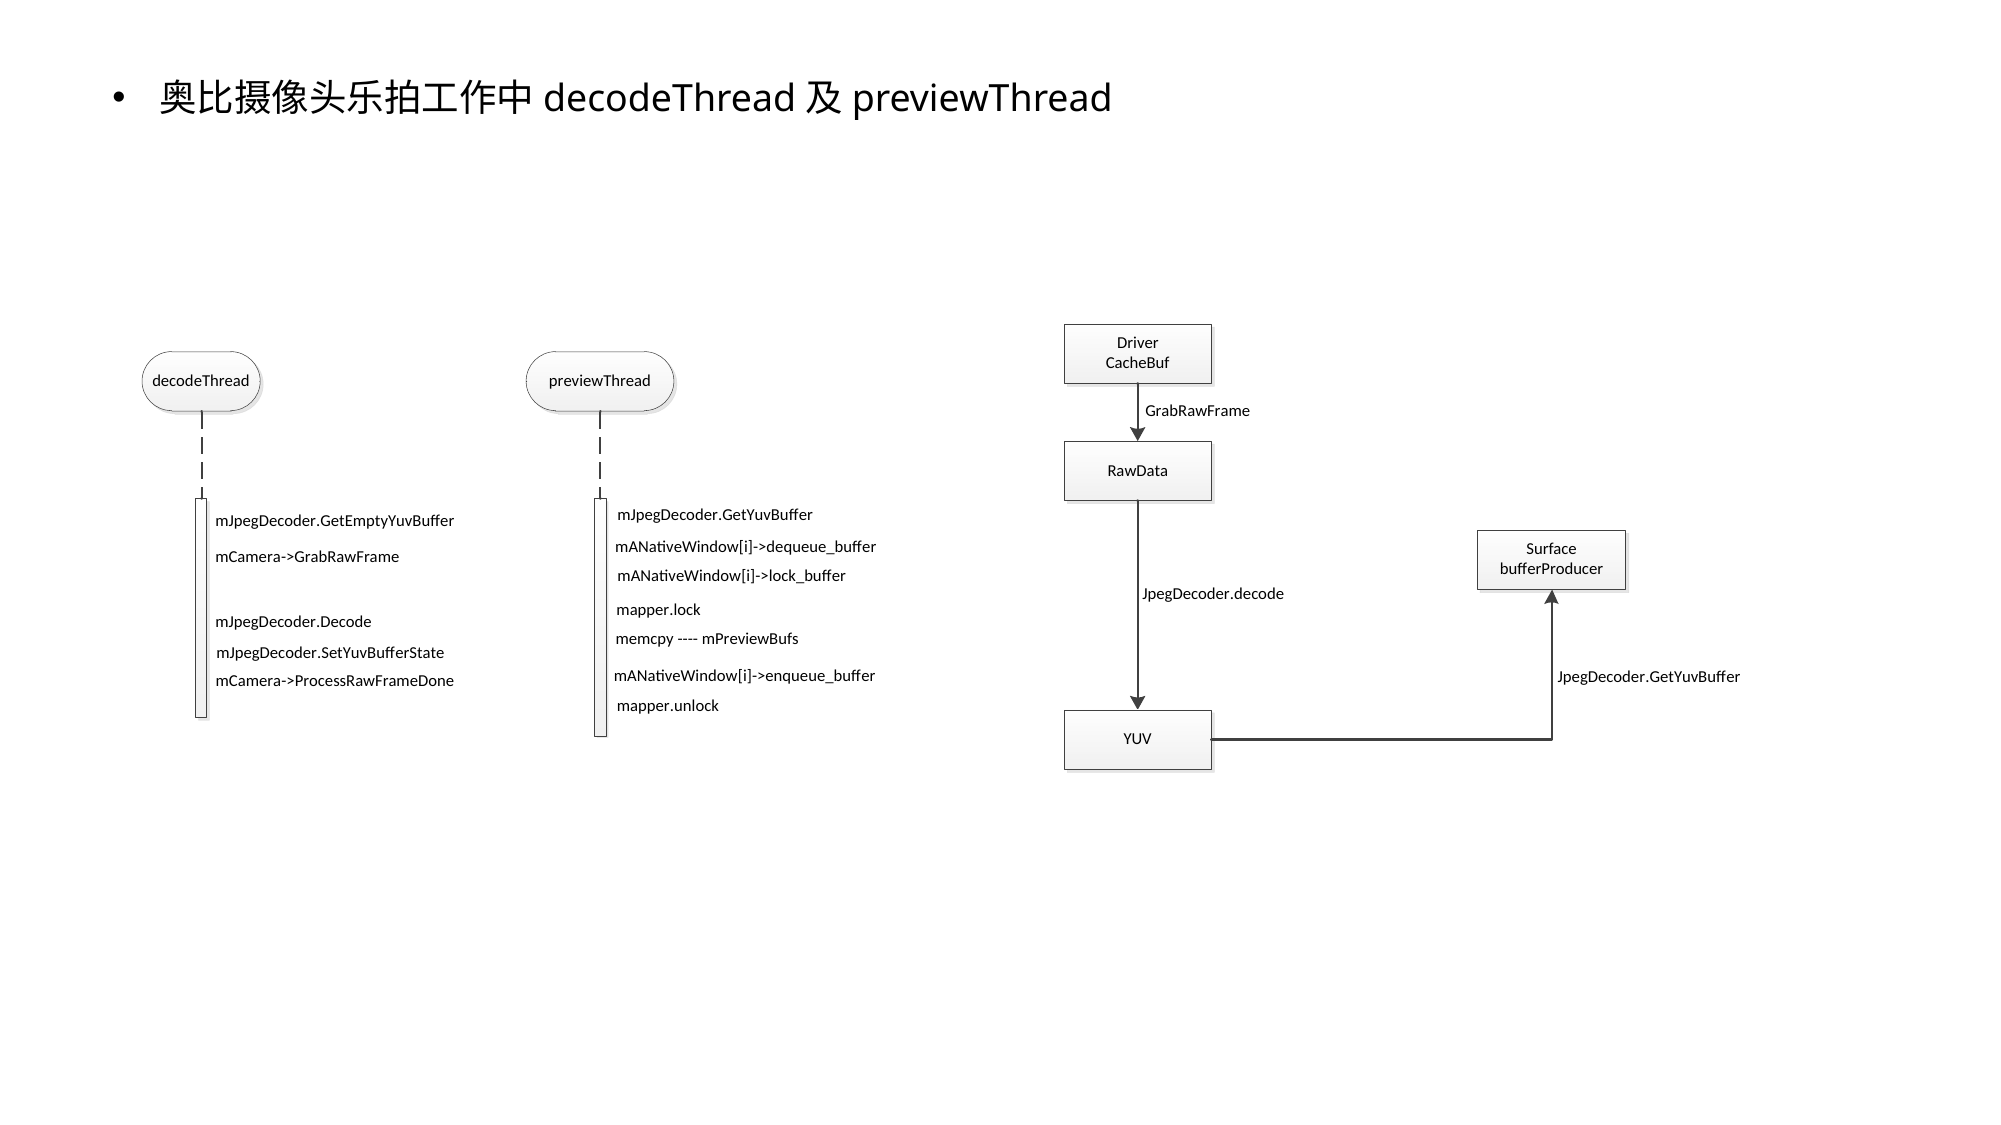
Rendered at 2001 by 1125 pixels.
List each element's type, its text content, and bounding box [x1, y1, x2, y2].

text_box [1061, 320, 1760, 776]
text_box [139, 348, 896, 741]
text_box 奥比摄像头乐拍工作中decodeThread及previewThread [97, 66, 1128, 127]
